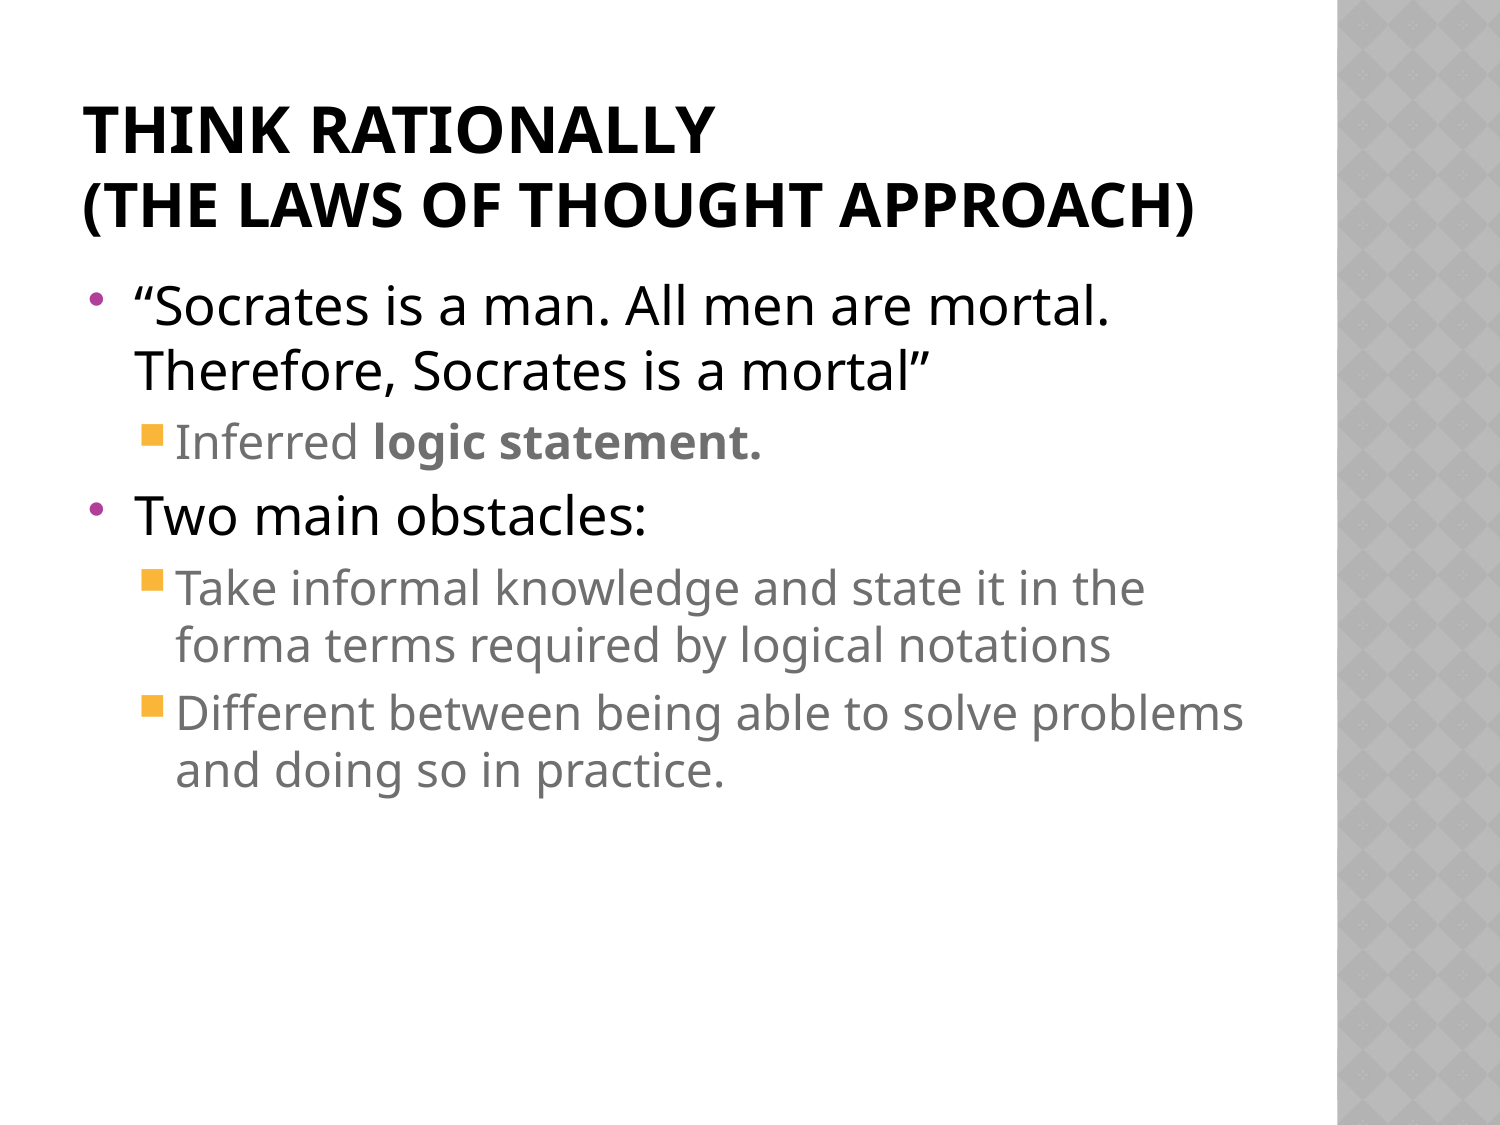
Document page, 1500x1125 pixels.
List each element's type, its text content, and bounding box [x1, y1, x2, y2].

list “Socrates is a man. All men are mortal. Therefore, Socrates is a mortal” Inferred logic statement. Two main obstacles: Take informal knowledge and state it in the forma terms required by logical notations Different between being able to solve problems and doing so in practice. [75, 264, 1263, 1059]
title THINK RATIONALLY (THE LAWS OF THOUGHT APPROACH) [75, 52, 1263, 240]
